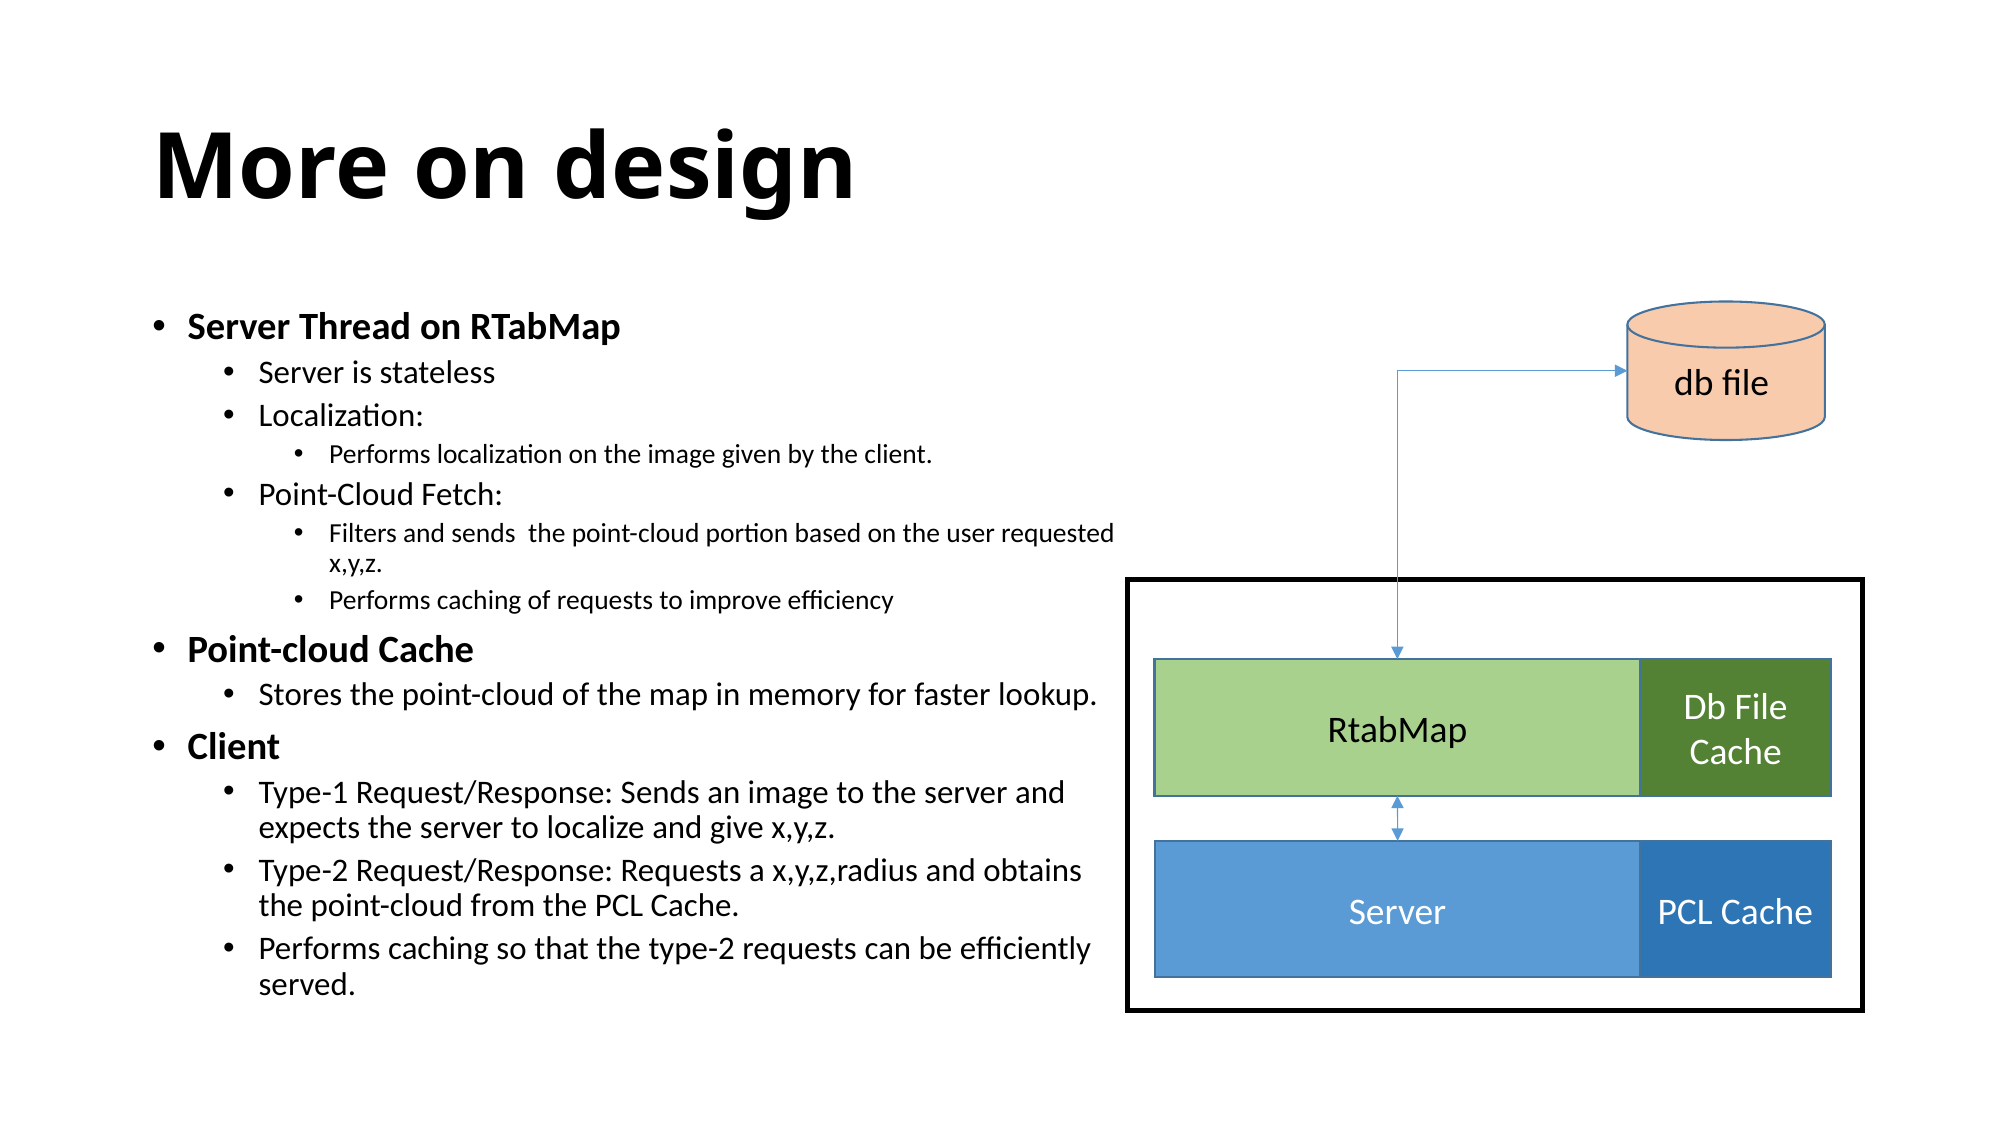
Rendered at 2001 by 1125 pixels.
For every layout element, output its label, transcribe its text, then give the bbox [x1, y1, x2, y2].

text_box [1368, 399, 1657, 630]
list Server Thread on RTabMap Server is stateless Localization: Performs localization on the image given by the client. Point-Cloud Fetch: Filters and sends the point-cloud portion based on the user requested x,y,z. Performs caching of requests to improve efficiency Point-cloud Cache Stores the point-cloud of the map in memory for faster lookup. Client Type-1 Request/Response: Sends an image to the server and expects the server to localize and give x,y,z. Type-2 Request/Response: Requests a x,y,z,radius and obtains the point-cloud from the PCL Cache. Performs caching so that the type-2 requests can be efficiently served. [137, 299, 1147, 1014]
text_box [1626, 300, 1826, 442]
title More on design [137, 59, 1863, 278]
text_box [1126, 578, 1863, 1011]
text_box db file [1659, 350, 1871, 410]
